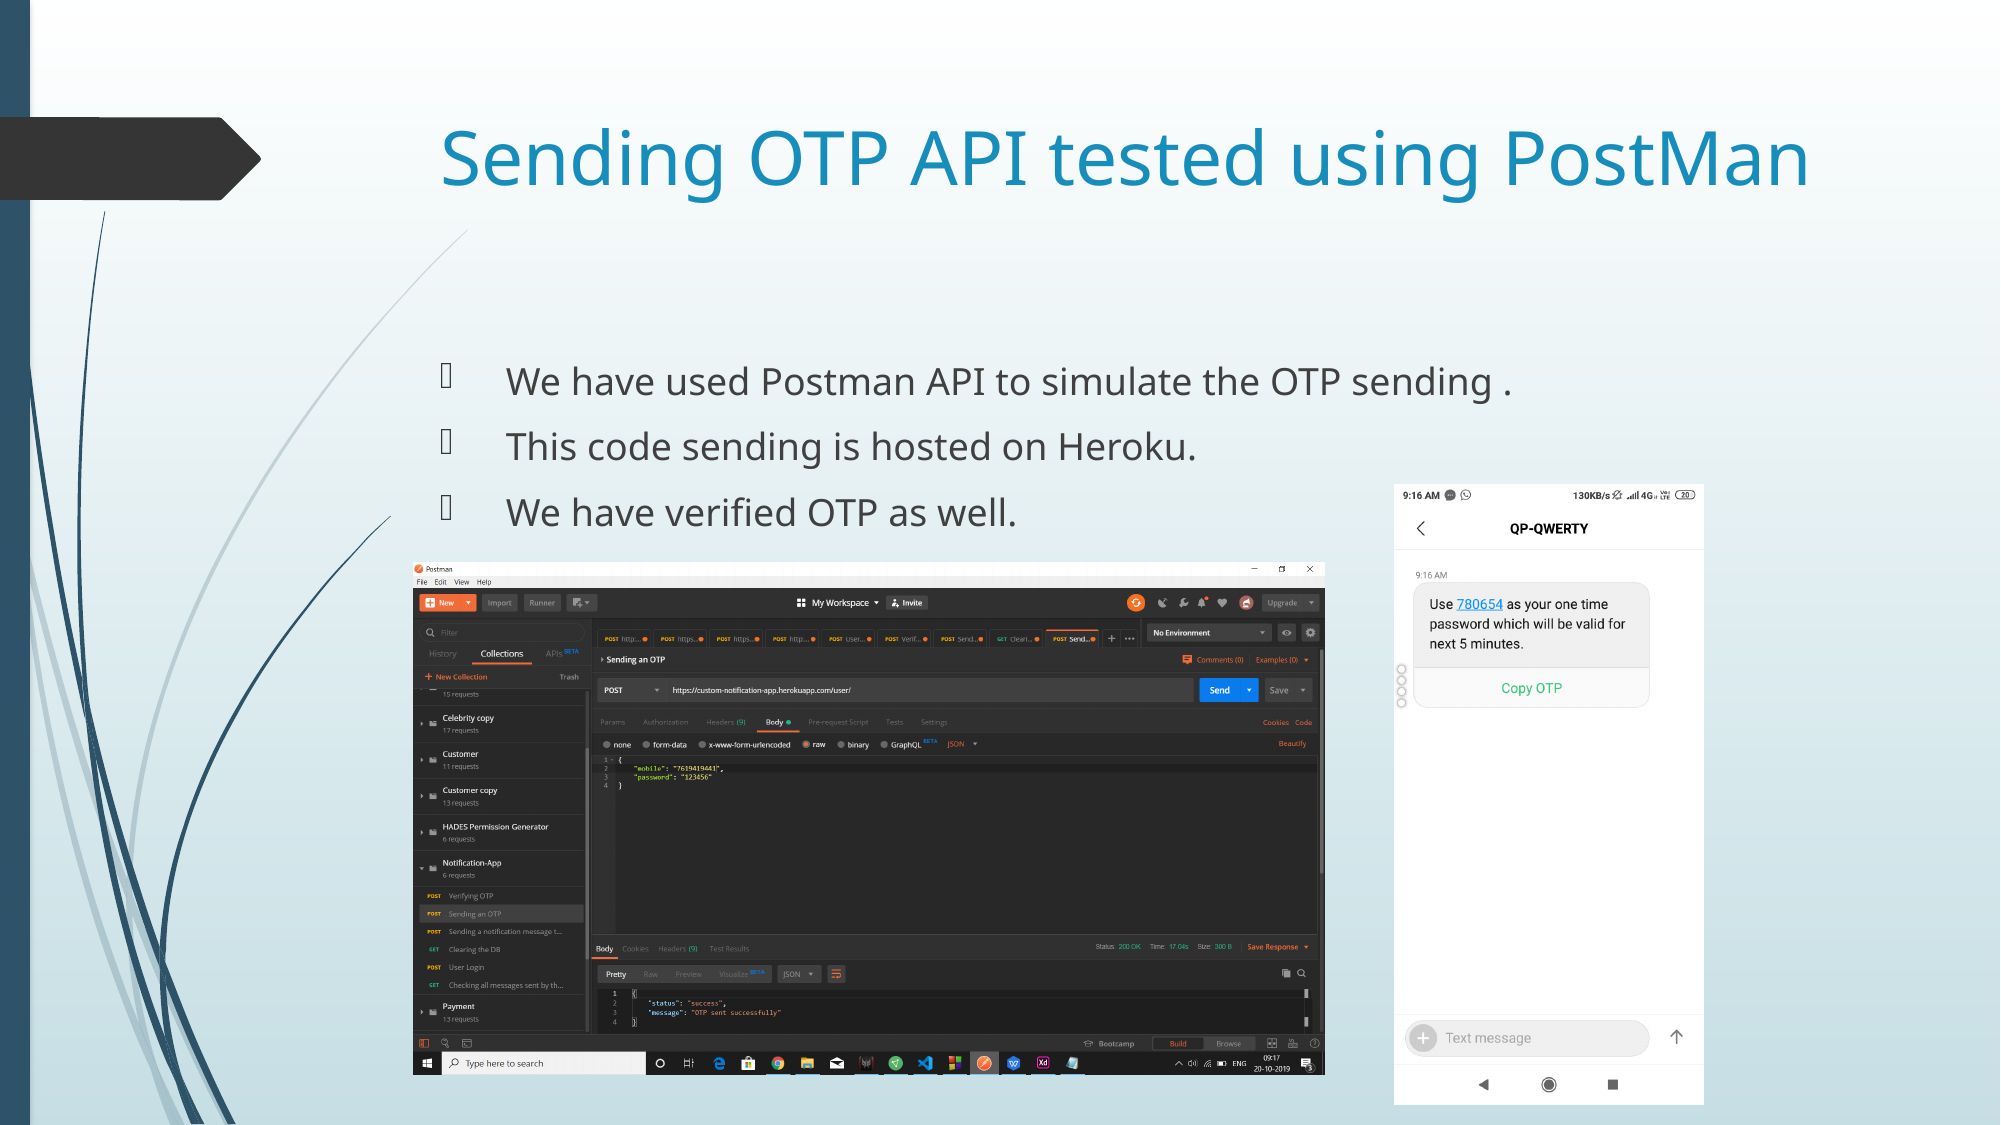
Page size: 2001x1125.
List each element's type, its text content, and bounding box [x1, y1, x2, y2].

picture [413, 562, 1325, 1076]
picture [1393, 484, 1705, 1105]
list We have used Postman API to simulate the OTP sending . This code sending is hosted on Heroku. We have verified OTP as well. [424, 350, 1888, 970]
title Sending OTP API tested using PostMan [425, 102, 1888, 313]
